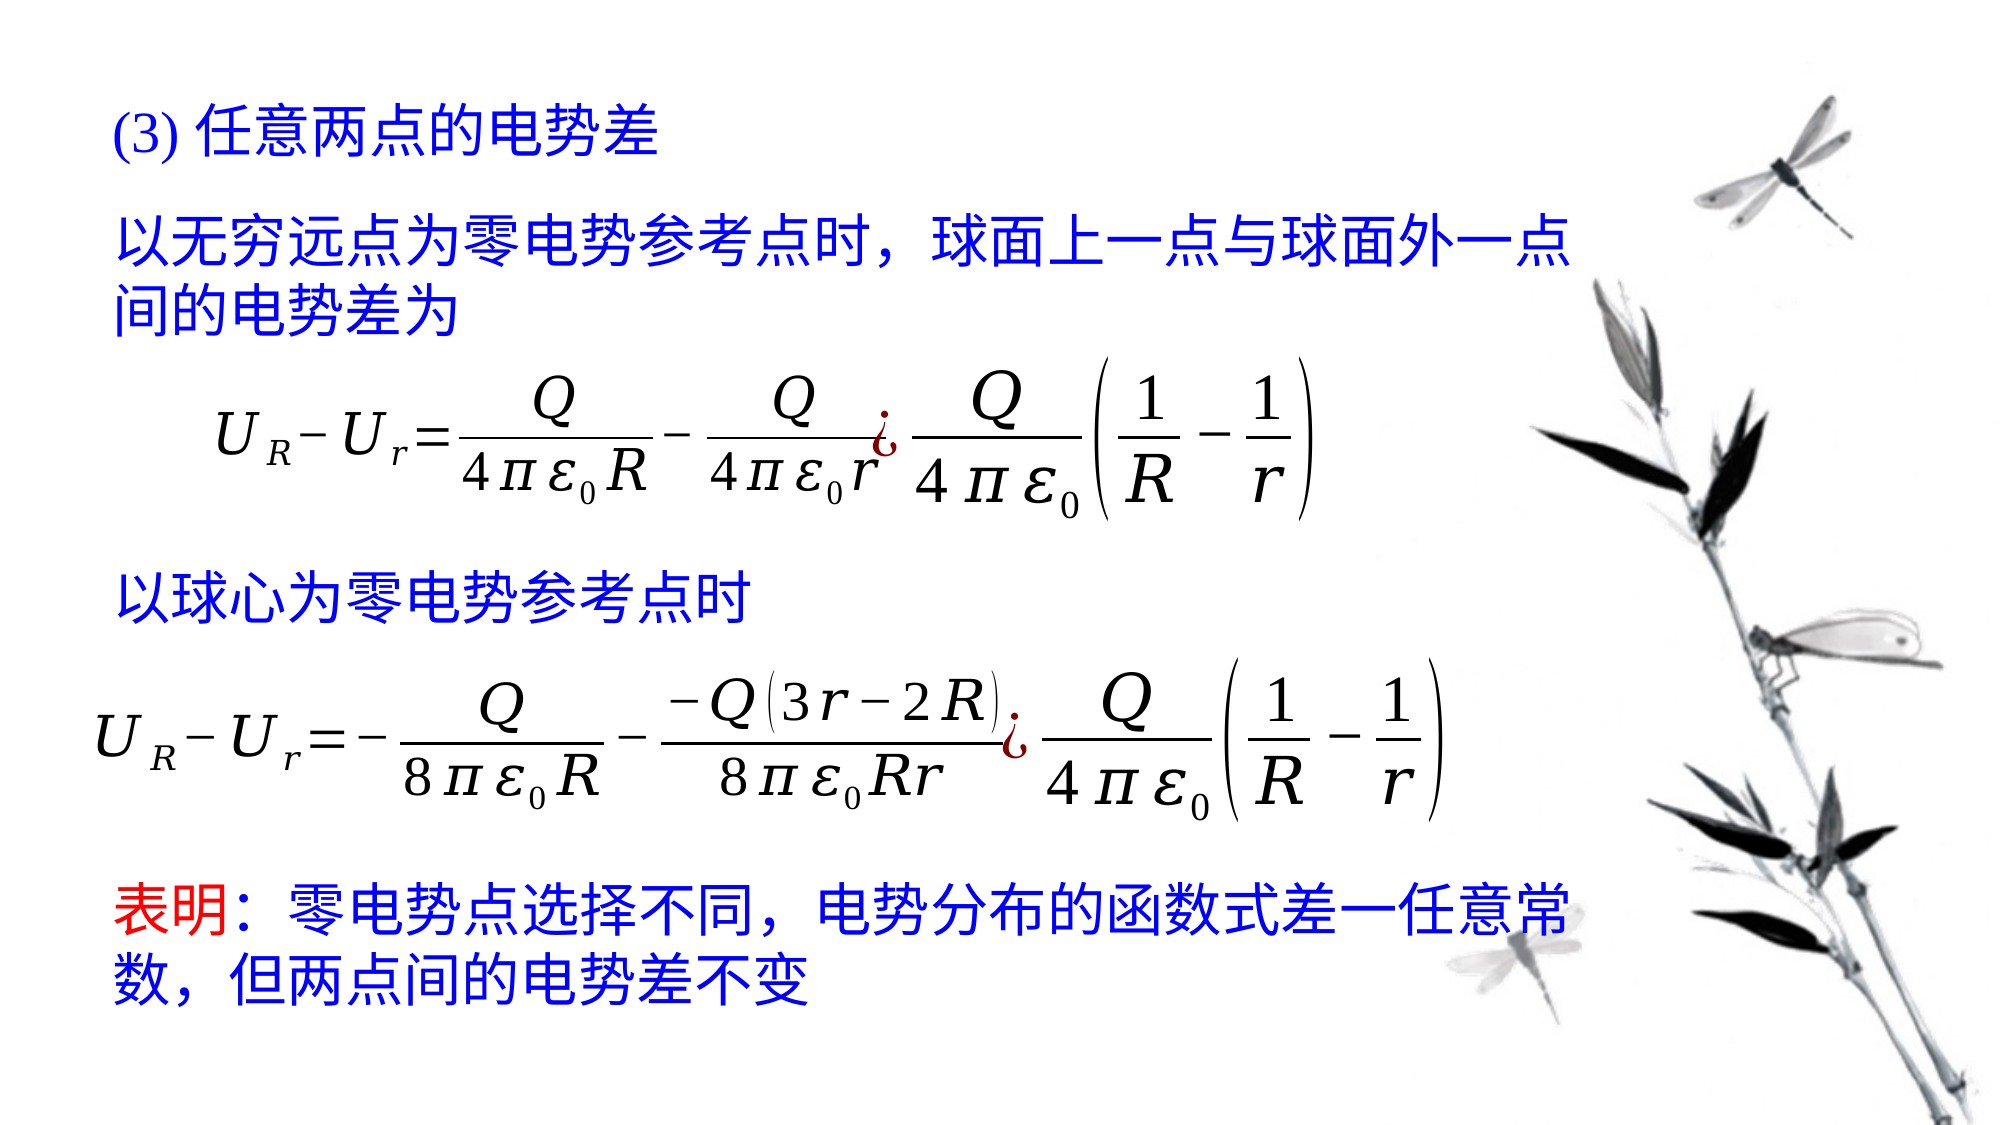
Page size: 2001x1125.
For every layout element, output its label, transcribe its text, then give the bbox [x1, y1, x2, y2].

text_box 以无穷远点为零电势参考点时，球面上一点与球面外一点间的电势差为 [97, 197, 1588, 352]
picture [1376, 61, 2000, 1125]
text_box 以球心为零电势参考点时 [97, 554, 1073, 639]
text_box 表明：零电势点选择不同，电势分布的函数式差一任意常数，但两点间的电势差不变 [97, 866, 1588, 1021]
text_box (3)任意两点的电势差 [97, 86, 823, 172]
